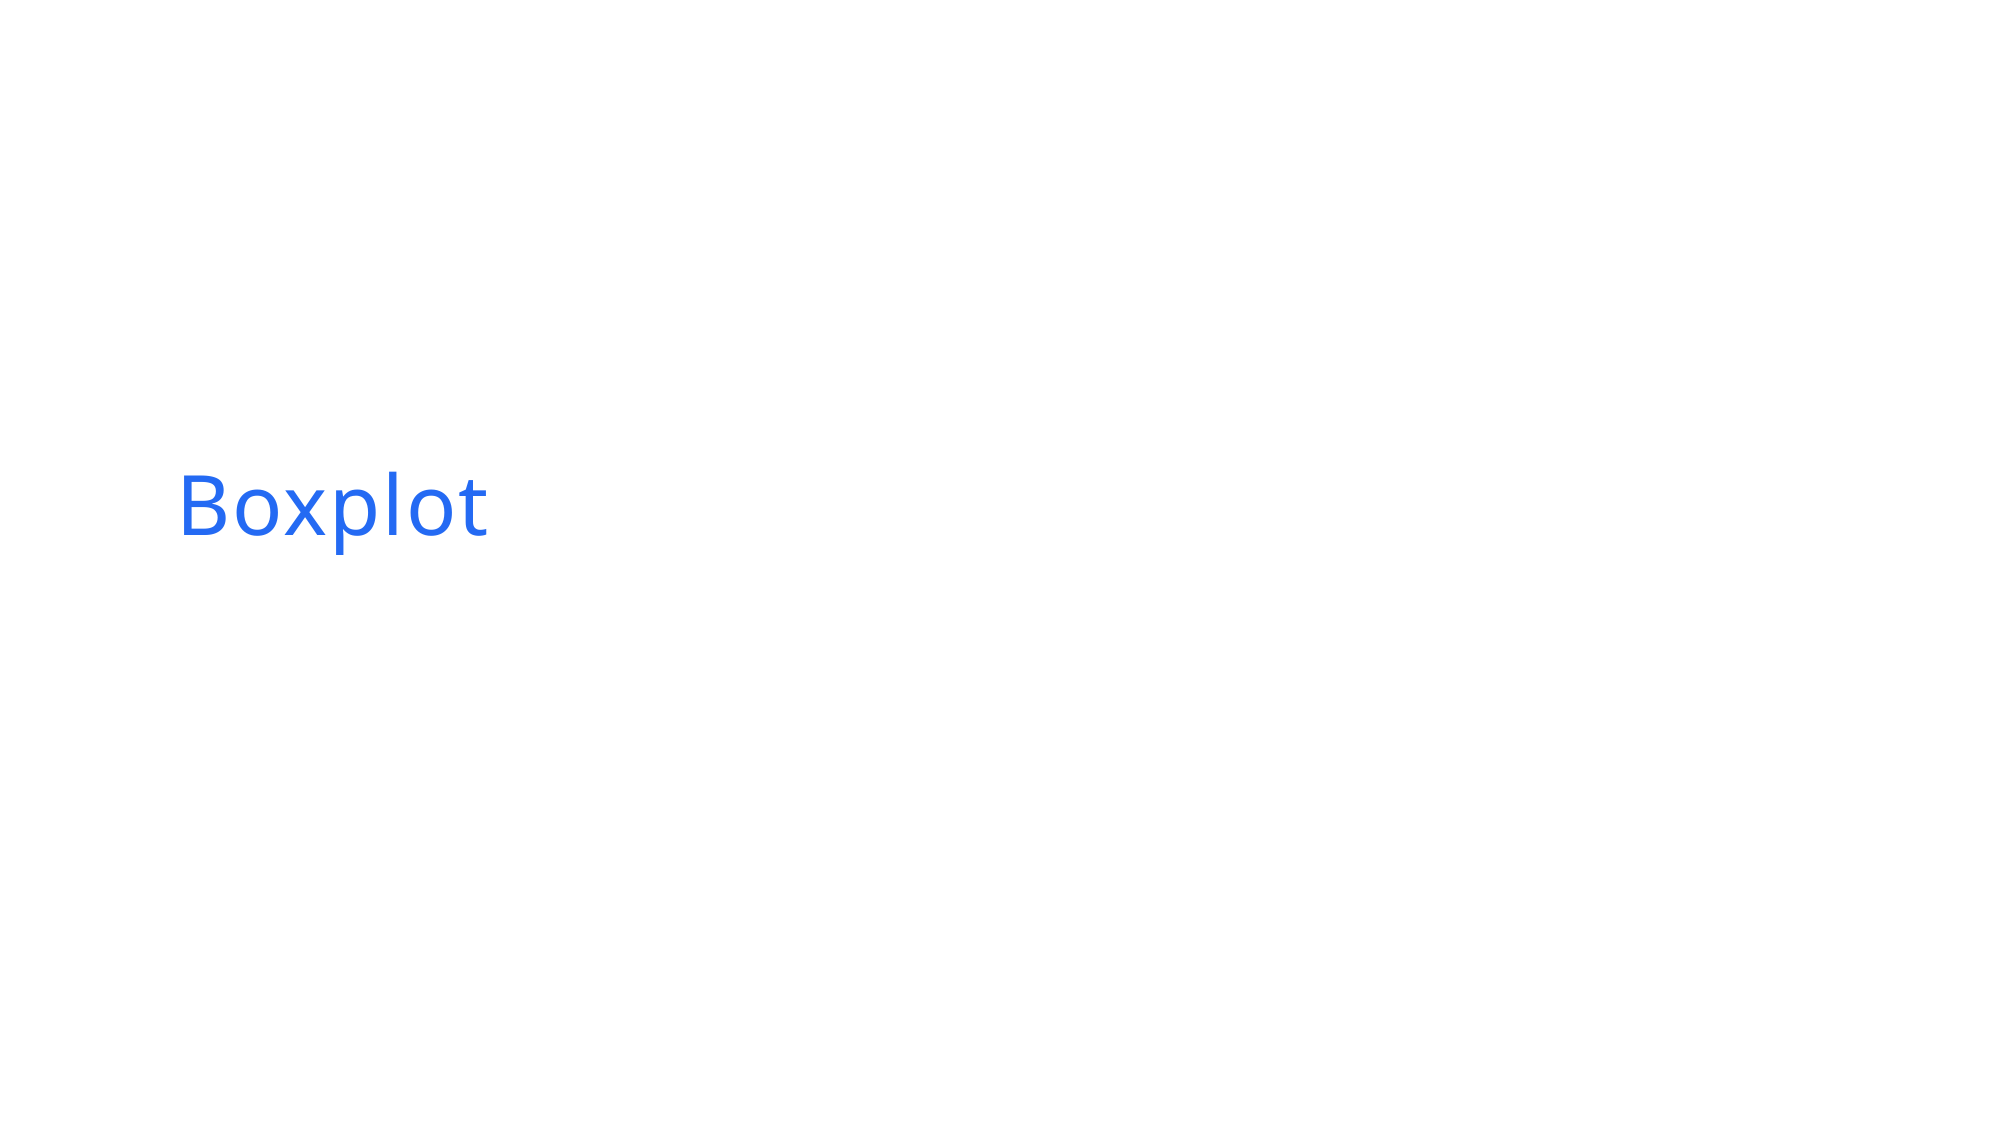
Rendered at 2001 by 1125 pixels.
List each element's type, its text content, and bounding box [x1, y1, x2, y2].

text_box Boxplot [162, 456, 1839, 563]
